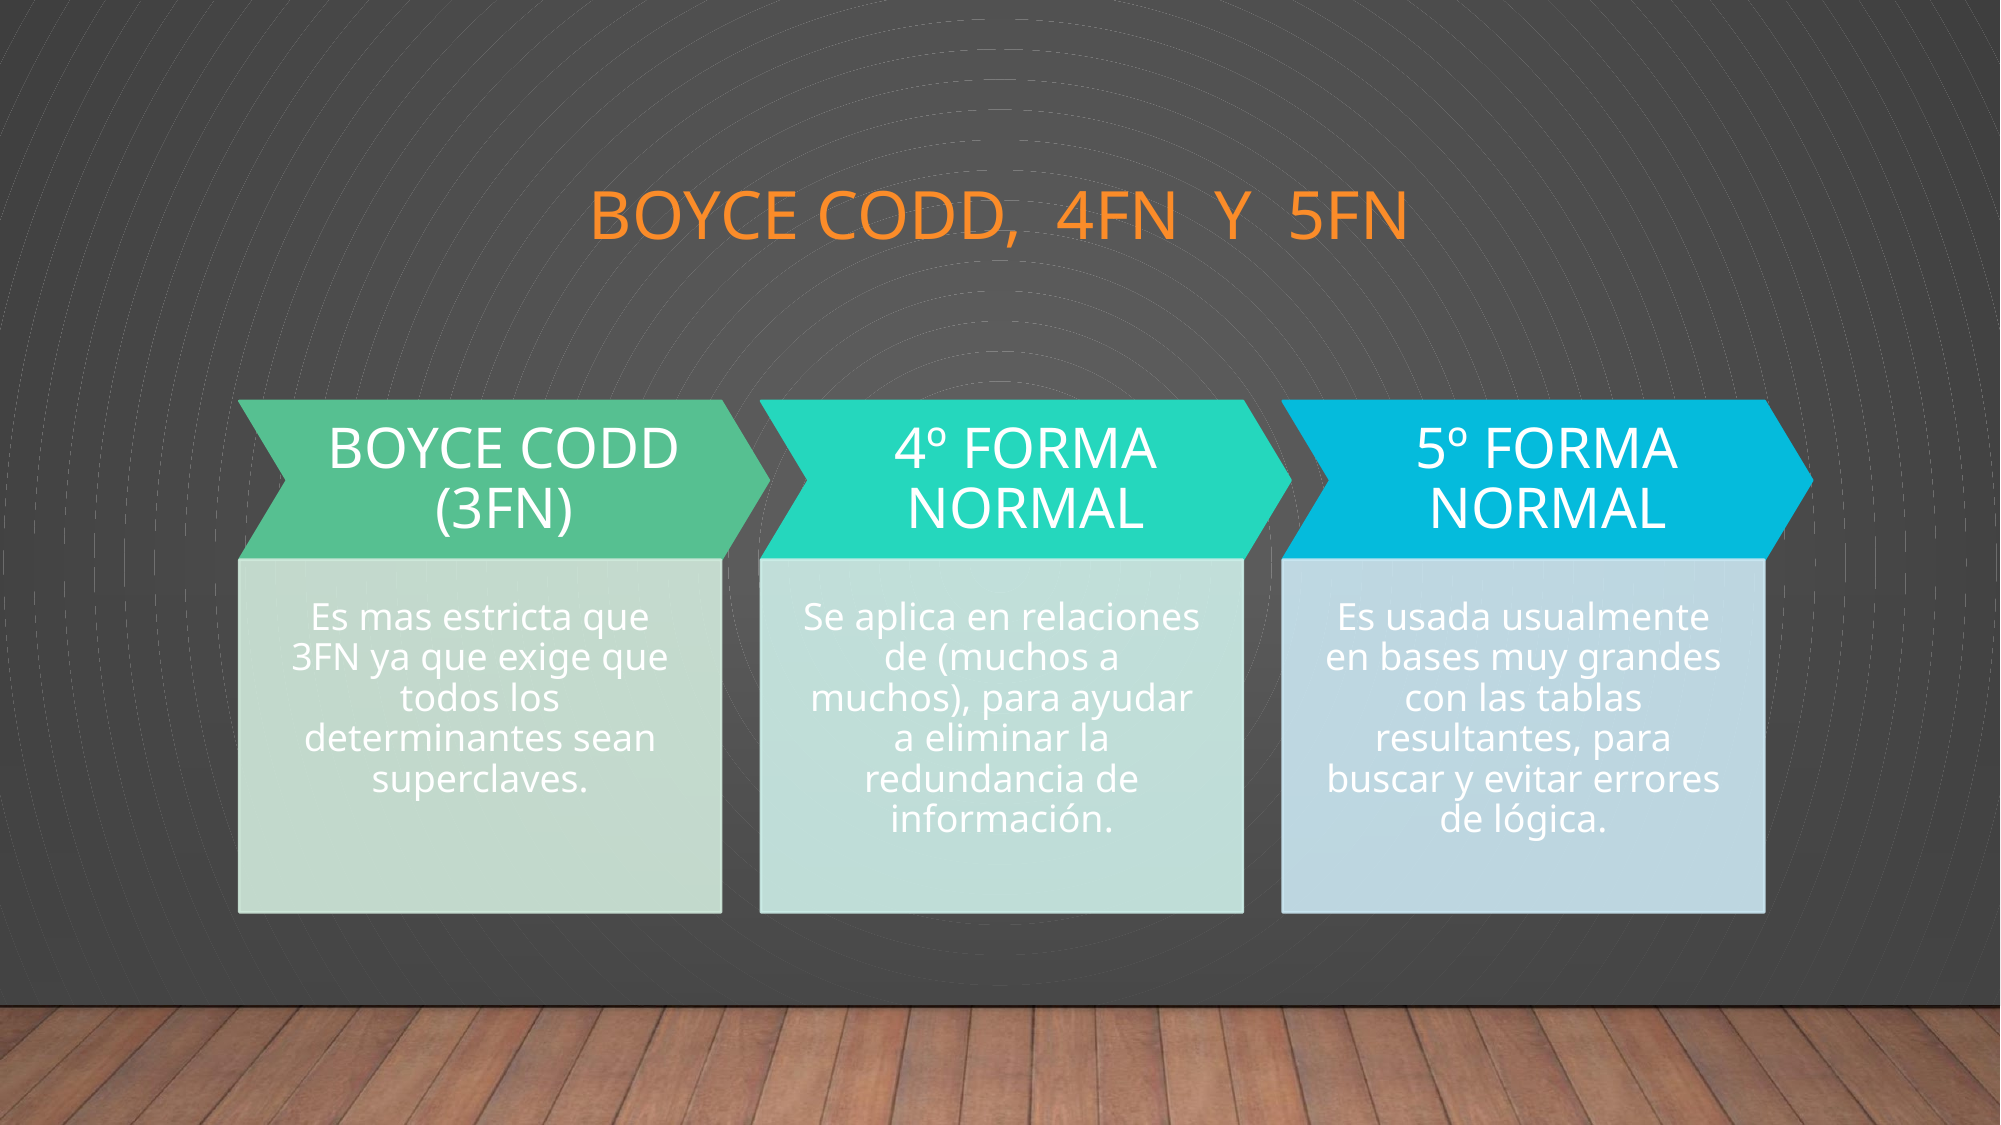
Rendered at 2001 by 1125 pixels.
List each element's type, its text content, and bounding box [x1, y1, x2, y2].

title BOYCE CODD, 4FN Y 5FN [238, 131, 1763, 305]
picture [0, 1005, 2000, 1125]
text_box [239, 400, 1813, 913]
